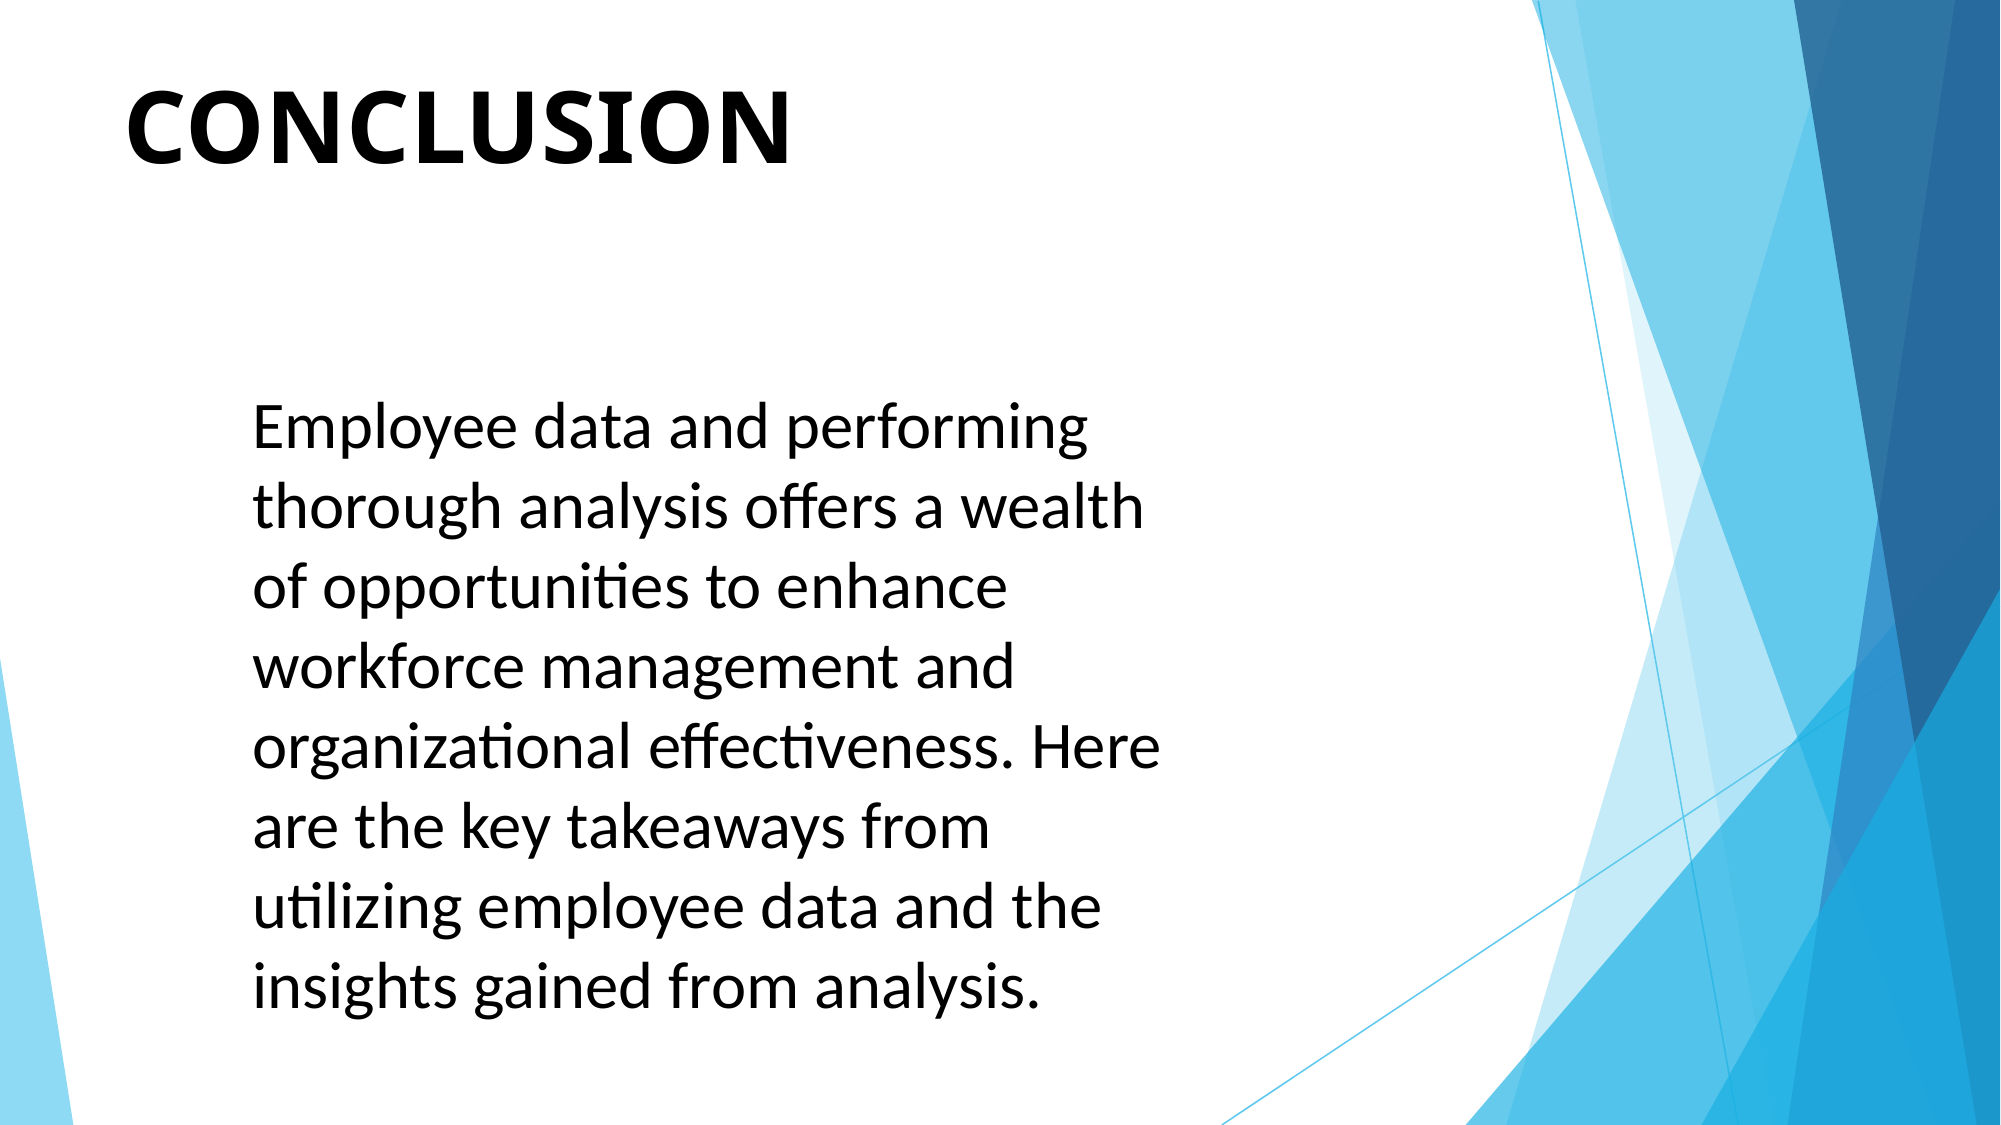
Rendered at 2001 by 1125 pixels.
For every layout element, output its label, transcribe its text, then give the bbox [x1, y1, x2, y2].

title CONCLUSION [123, 63, 1877, 185]
text_box Employee data and performing thorough analysis offers a wealth of opportunities to enhance workforce management and organizational effectiveness. Here are the key takeaways from utilizing employee data and the insights gained from analysis. [237, 374, 1200, 1030]
